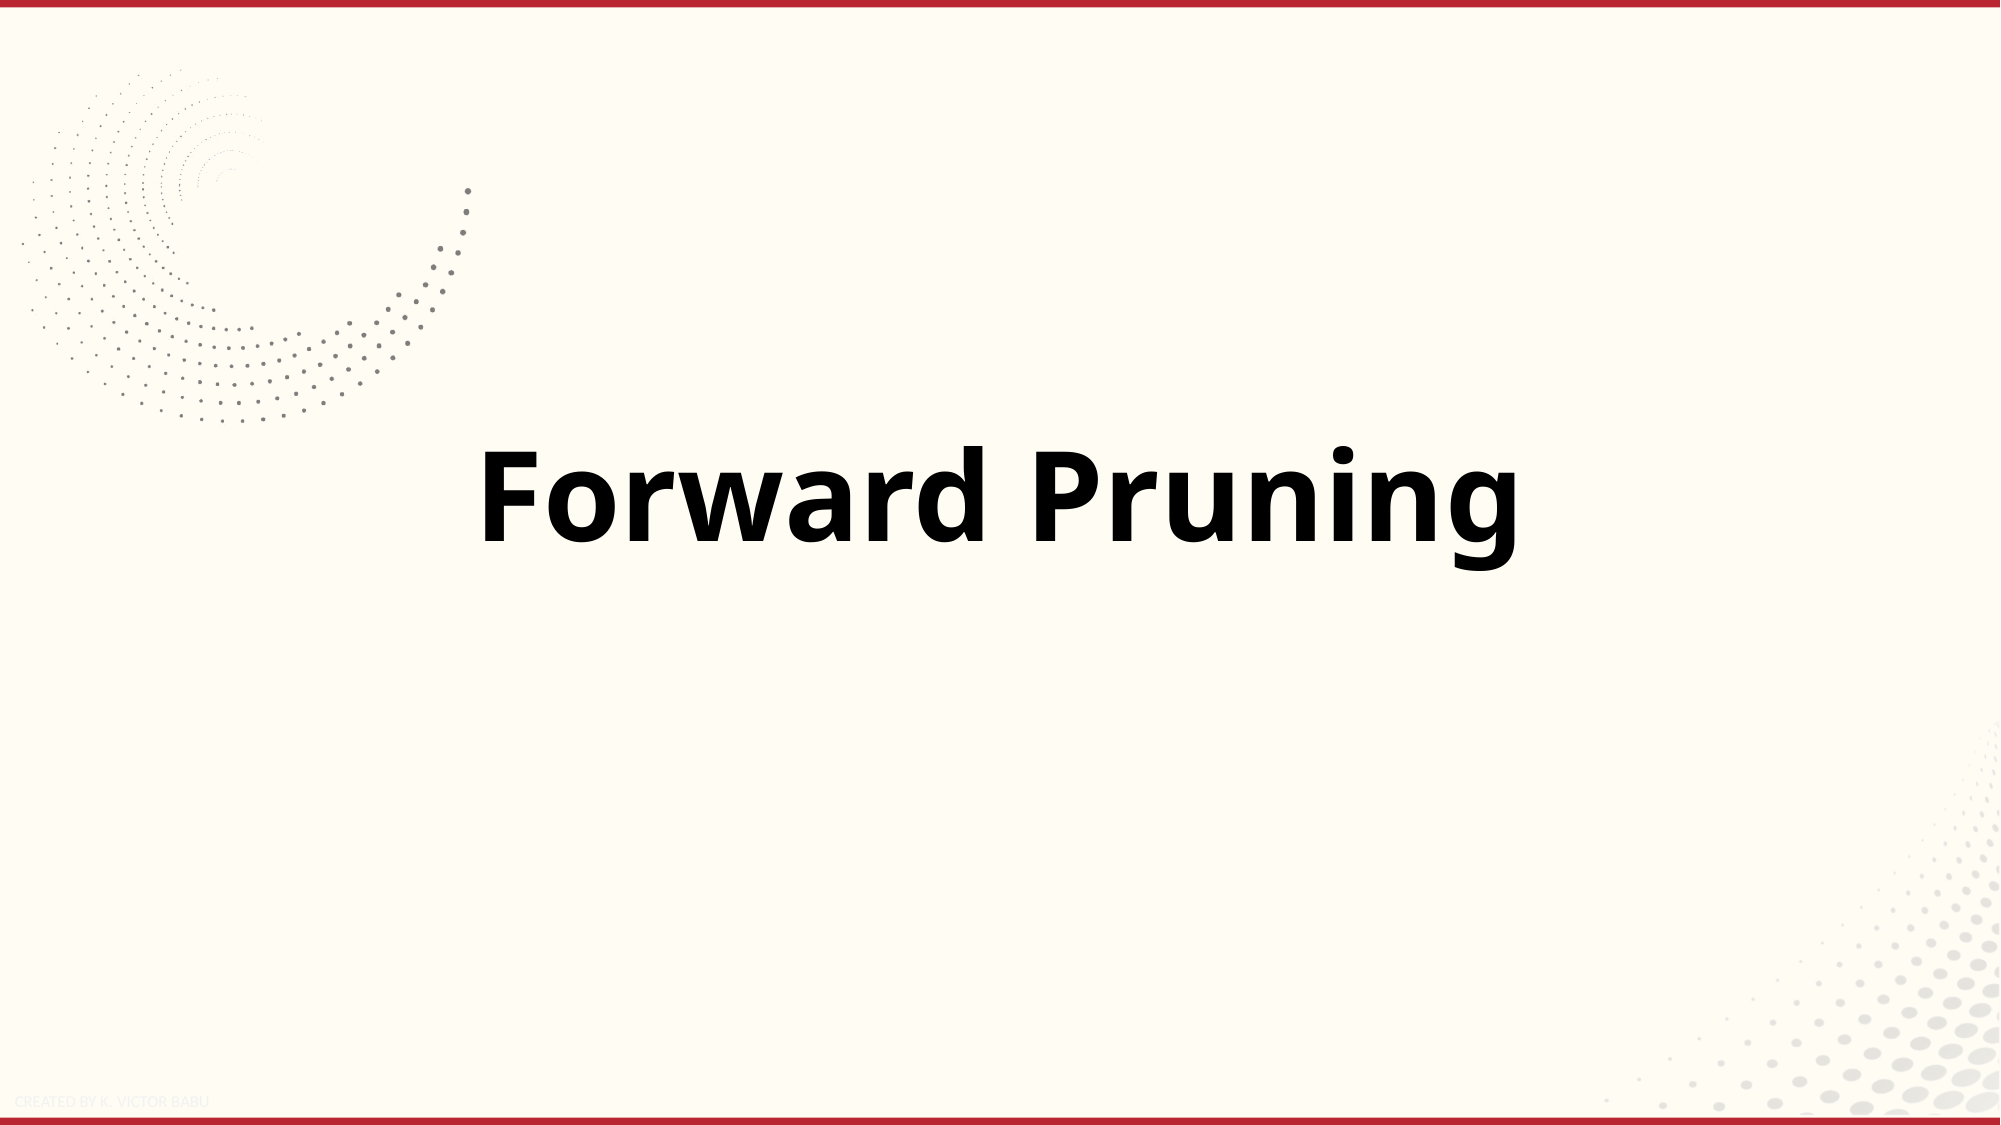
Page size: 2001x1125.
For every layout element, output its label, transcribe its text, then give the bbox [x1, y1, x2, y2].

title Forward Pruning [249, 184, 1750, 576]
